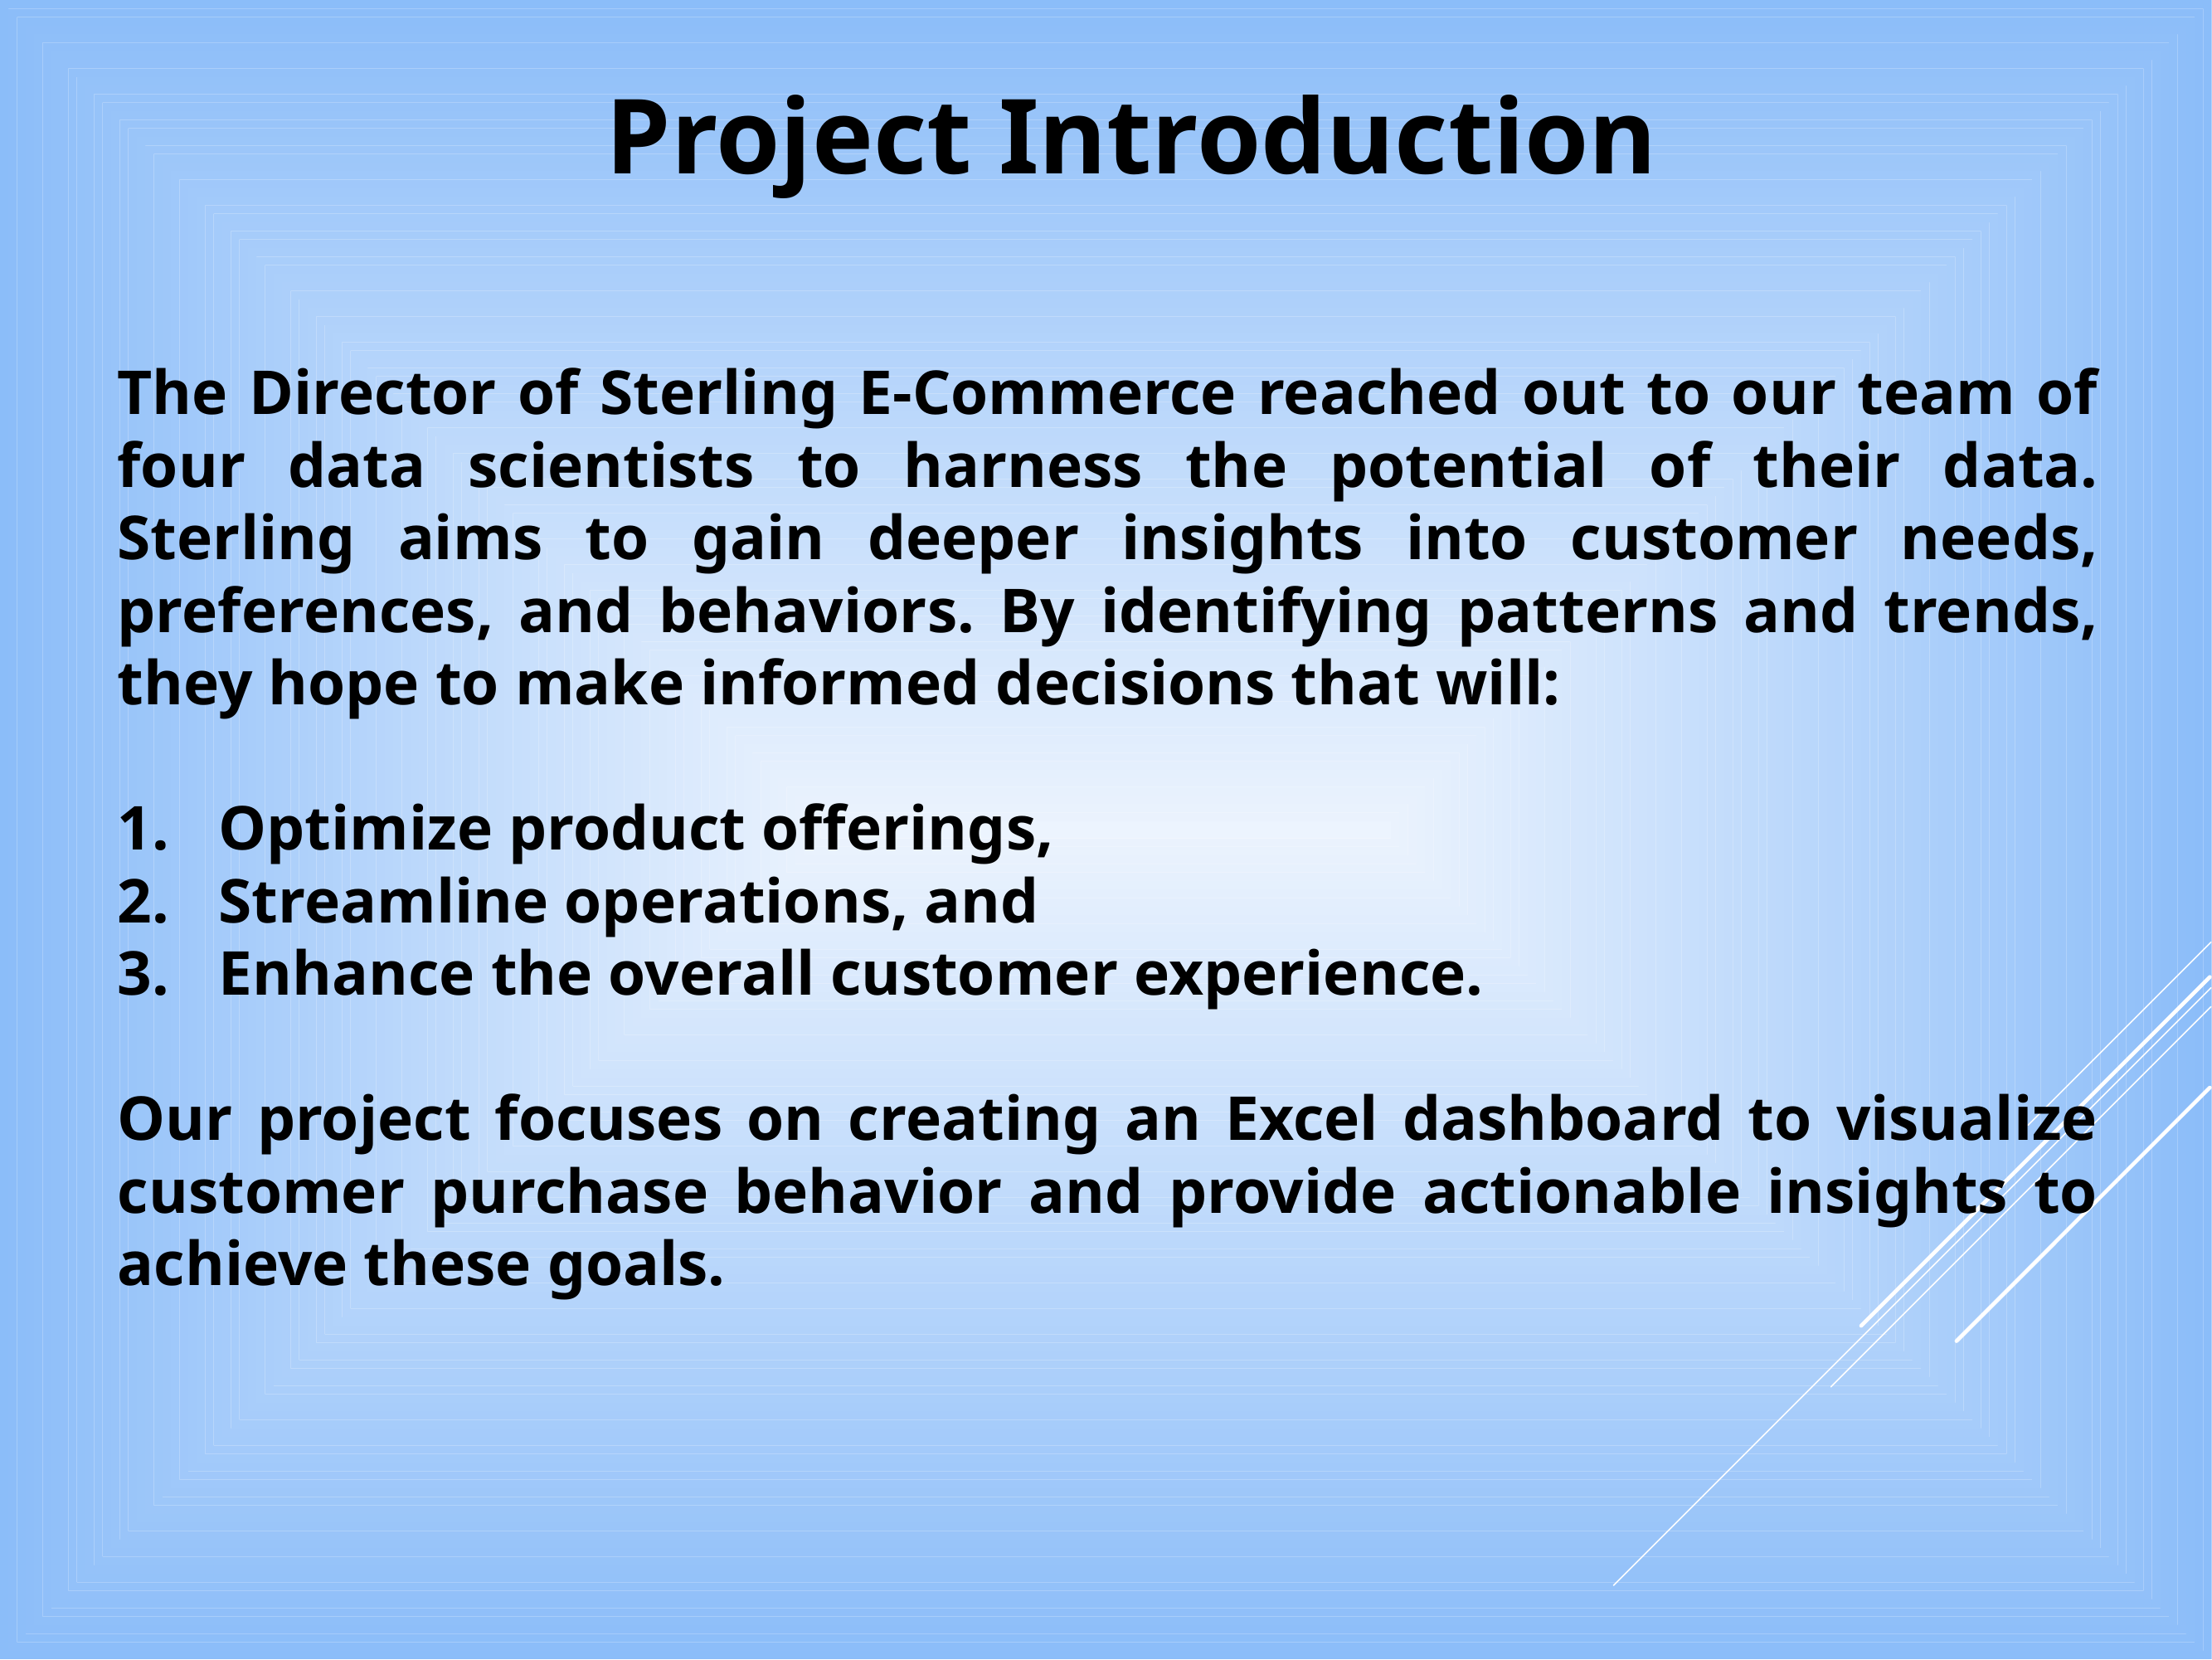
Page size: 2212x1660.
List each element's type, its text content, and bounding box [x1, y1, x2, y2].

text_box The Director of Sterling E-Commerce reached out to our team of four data scientists to harness the potential of their data. Sterling aims to gain deeper insights into customer needs, preferences, and behaviors. By identifying patterns and trends, they hope to make informed decisions that will: Optimize product offerings, Streamline operations, and Enhance the overall customer experience. Our project focuses on creating an Excel dashboard to visualize customer purchase behavior and provide actionable insights to achieve these goals. [105, 348, 2112, 1304]
title Project Introduction [129, 37, 2136, 227]
